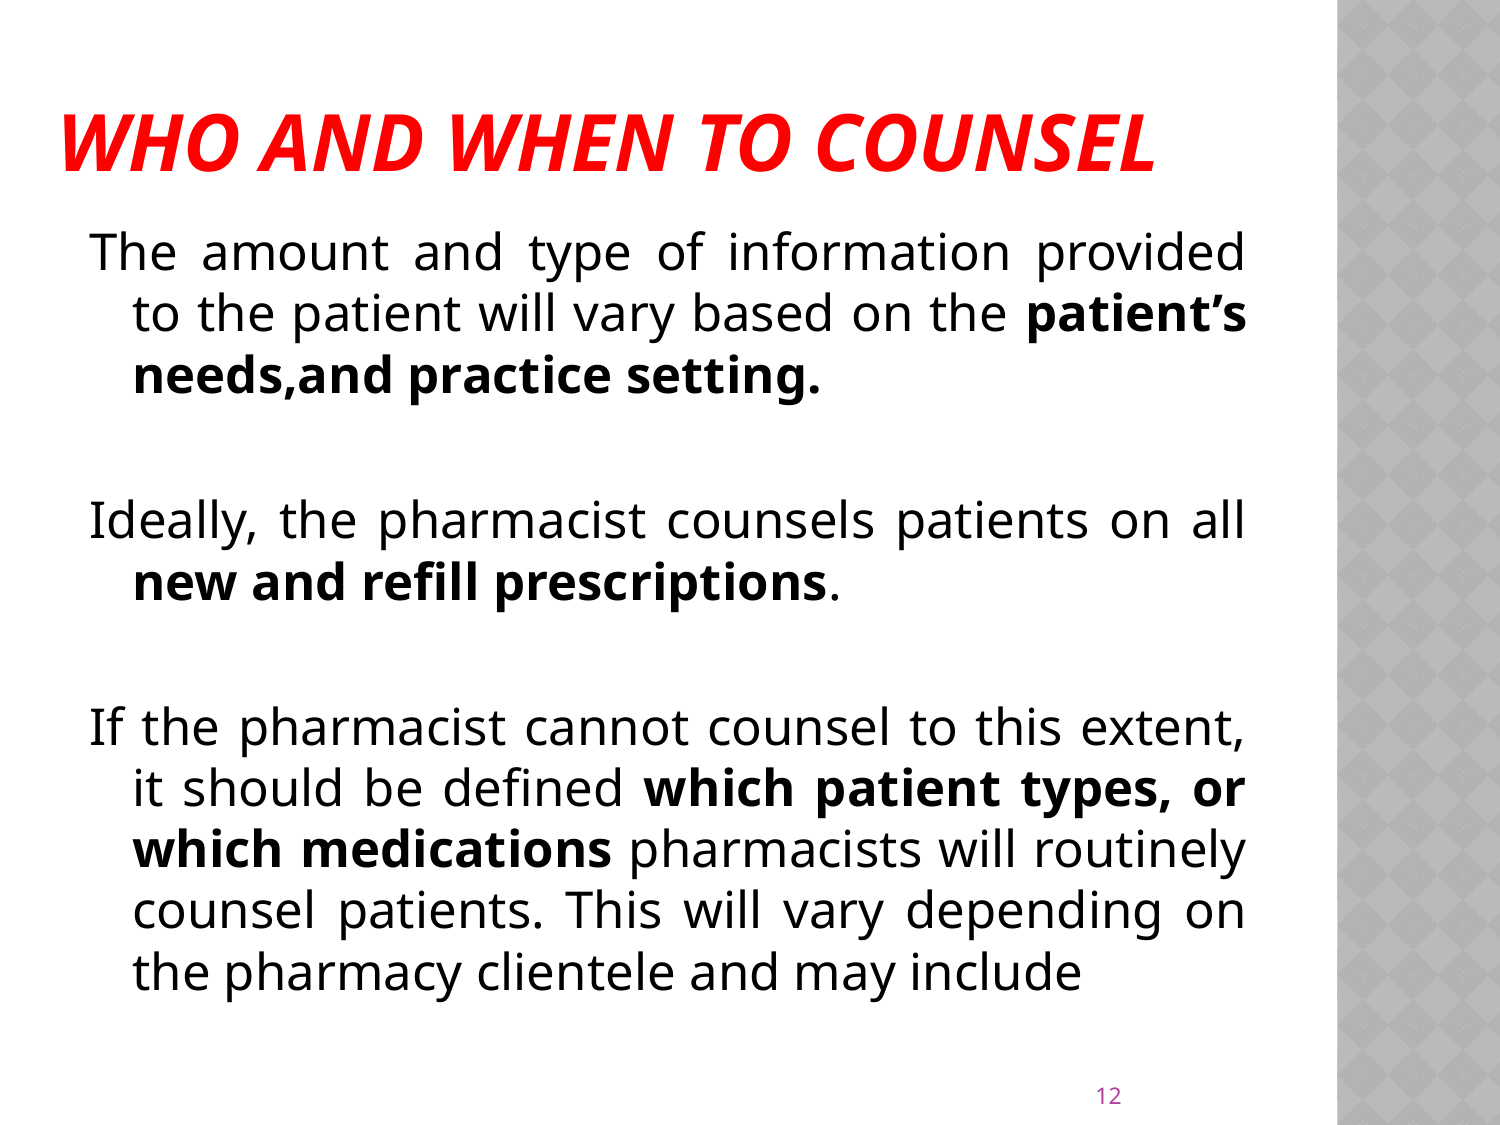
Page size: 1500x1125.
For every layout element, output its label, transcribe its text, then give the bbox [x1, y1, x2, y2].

slide_number 12 [1025, 1075, 1122, 1113]
list The amount and type of information provided to the patient will vary based on the patient’s needs,and practice setting. Ideally, the pharmacist counsels patients on all new and refill prescriptions. If the pharmacist cannot counsel to this extent, it should be defined which patient types, or which medications pharmacists will routinely counsel patients. This will vary depending on the pharmacy clientele and may include [75, 212, 1263, 1059]
title Who and When to counsel [50, 0, 1238, 188]
